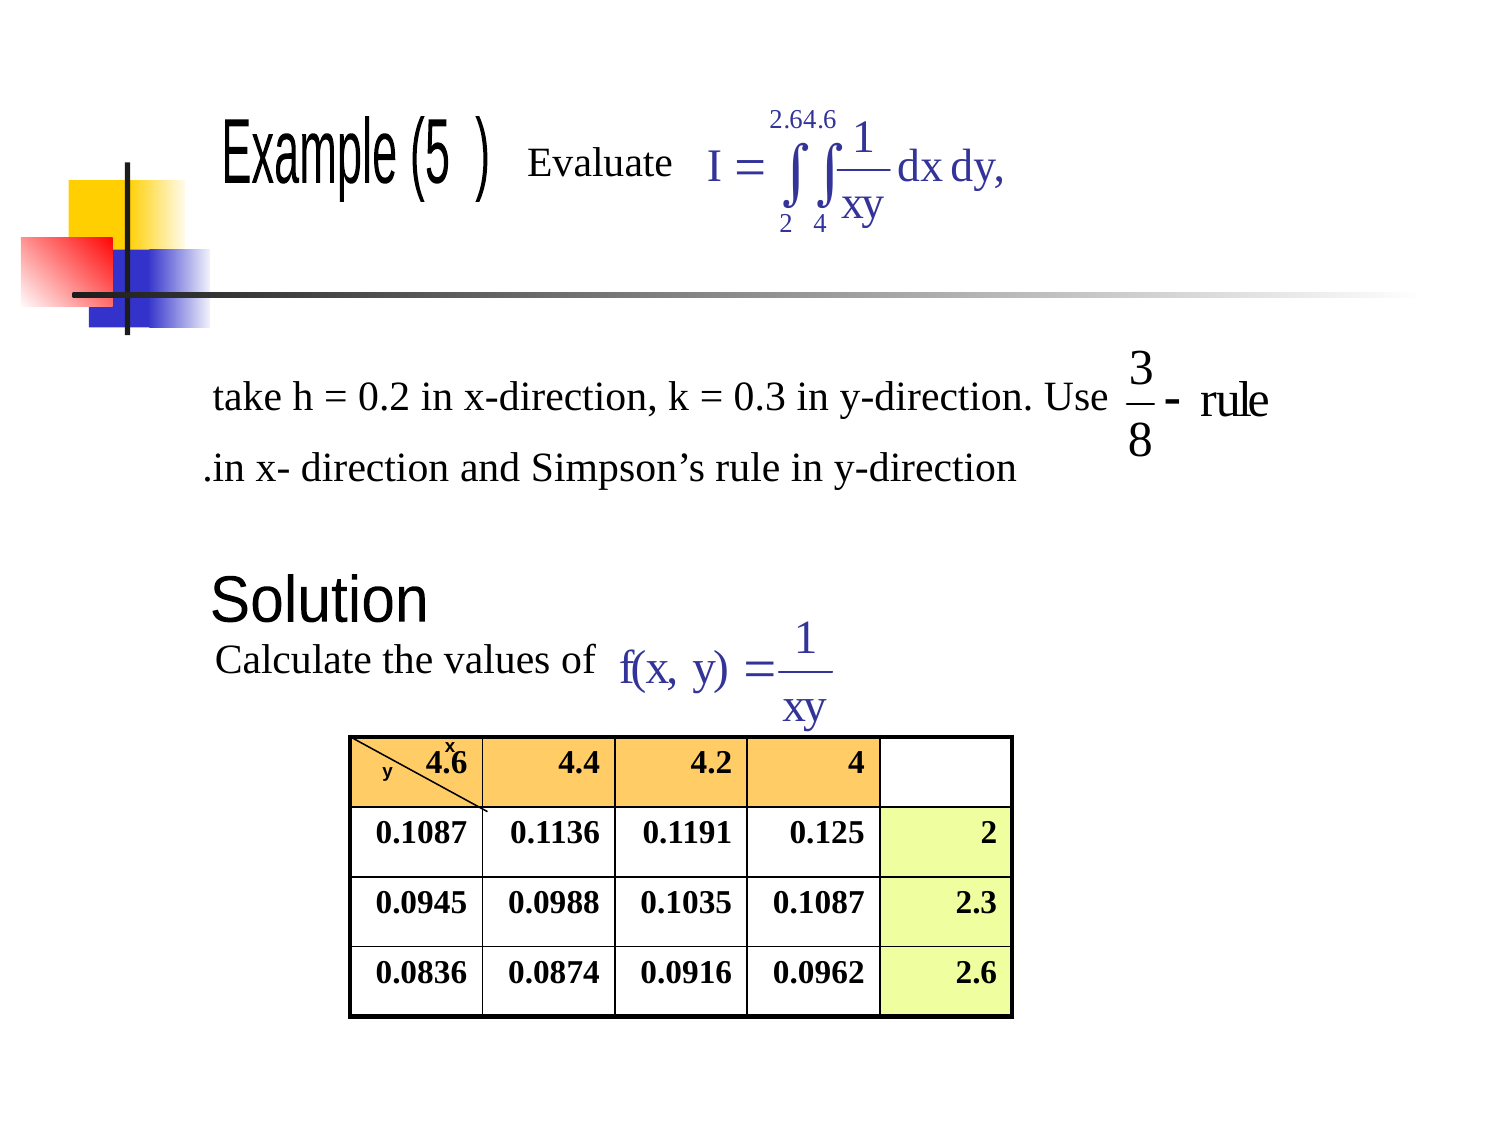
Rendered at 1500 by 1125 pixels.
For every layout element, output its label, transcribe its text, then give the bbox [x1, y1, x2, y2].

table_cell 0.0874 [483, 947, 614, 1014]
table_cell 2.3 [881, 878, 1010, 946]
table_cell 0.0916 [616, 947, 746, 1014]
table_cell 0.0988 [483, 878, 614, 946]
table_header 4.2 [616, 745, 746, 806]
table_cell 0.1191 [616, 808, 746, 876]
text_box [699, 95, 1013, 238]
table_cell 2.6 [881, 947, 1010, 1014]
table_cell 2 [881, 808, 1010, 876]
table_cell 0.0962 [748, 947, 879, 1014]
table_cell 0.1087 [352, 821, 482, 876]
text_box take h = 0.2 in x-direction, k = 0.3 in y-direction. Use in x- direction and Simpson’s rule in y-direction. [187, 361, 1288, 498]
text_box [612, 608, 838, 737]
table_cell 0.0836 [352, 947, 482, 1014]
text_box Calculate the values of [200, 624, 607, 689]
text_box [1118, 336, 1283, 464]
table_header 4.4 [504, 739, 614, 806]
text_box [337, 726, 501, 812]
table_cell 0.1136 [483, 808, 614, 876]
table_header 4 [748, 739, 879, 806]
table_cell 0.0945 [352, 878, 482, 946]
text_box Evaluate [512, 127, 694, 192]
table_cell 0.1035 [616, 878, 746, 946]
table_cell 0.1087 [748, 878, 879, 946]
table_cell 0.125 [748, 808, 879, 876]
table_header [881, 739, 1010, 806]
